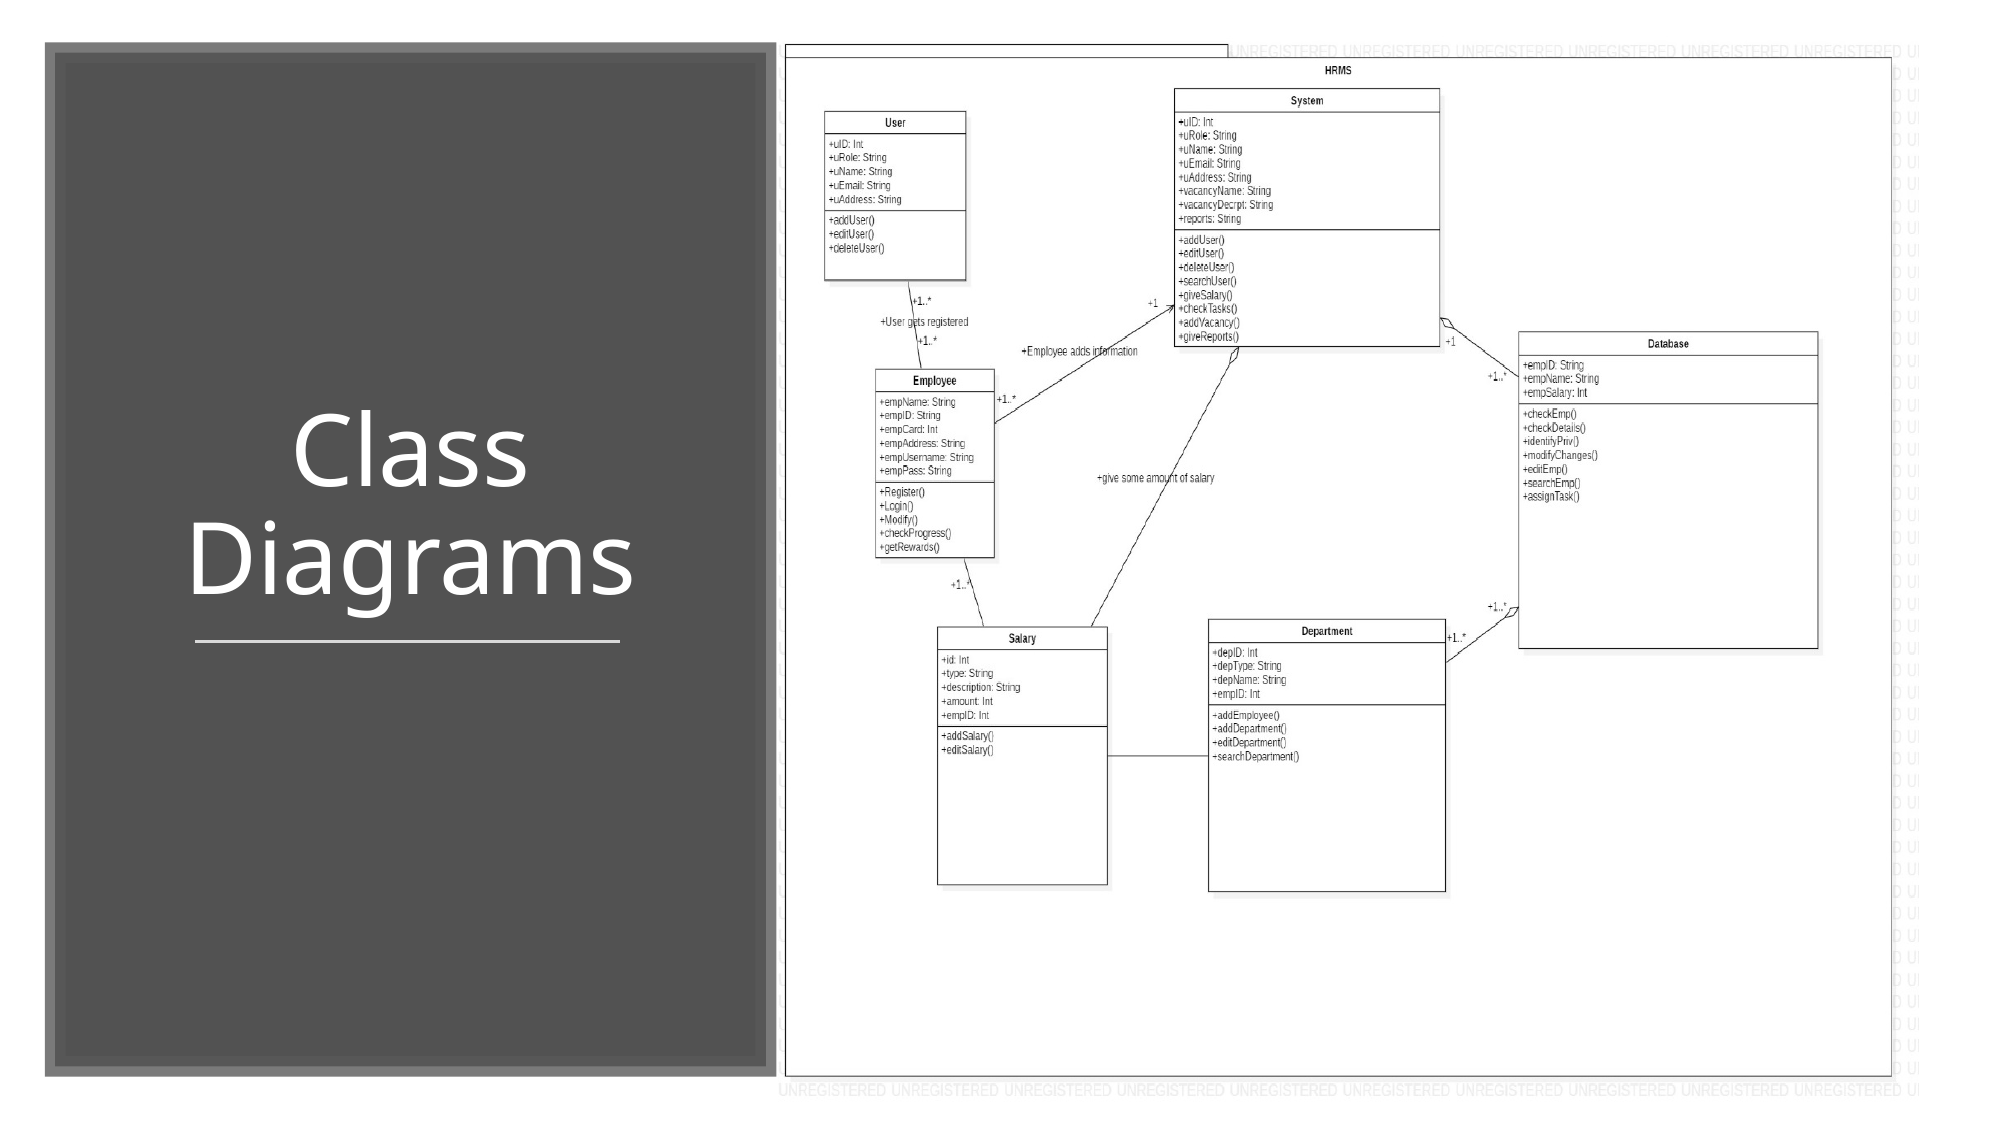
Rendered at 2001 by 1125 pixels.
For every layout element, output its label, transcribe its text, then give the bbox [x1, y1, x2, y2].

text_box [54, 52, 767, 1067]
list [778, 36, 1919, 1113]
title Class Diagrams [110, 149, 711, 624]
